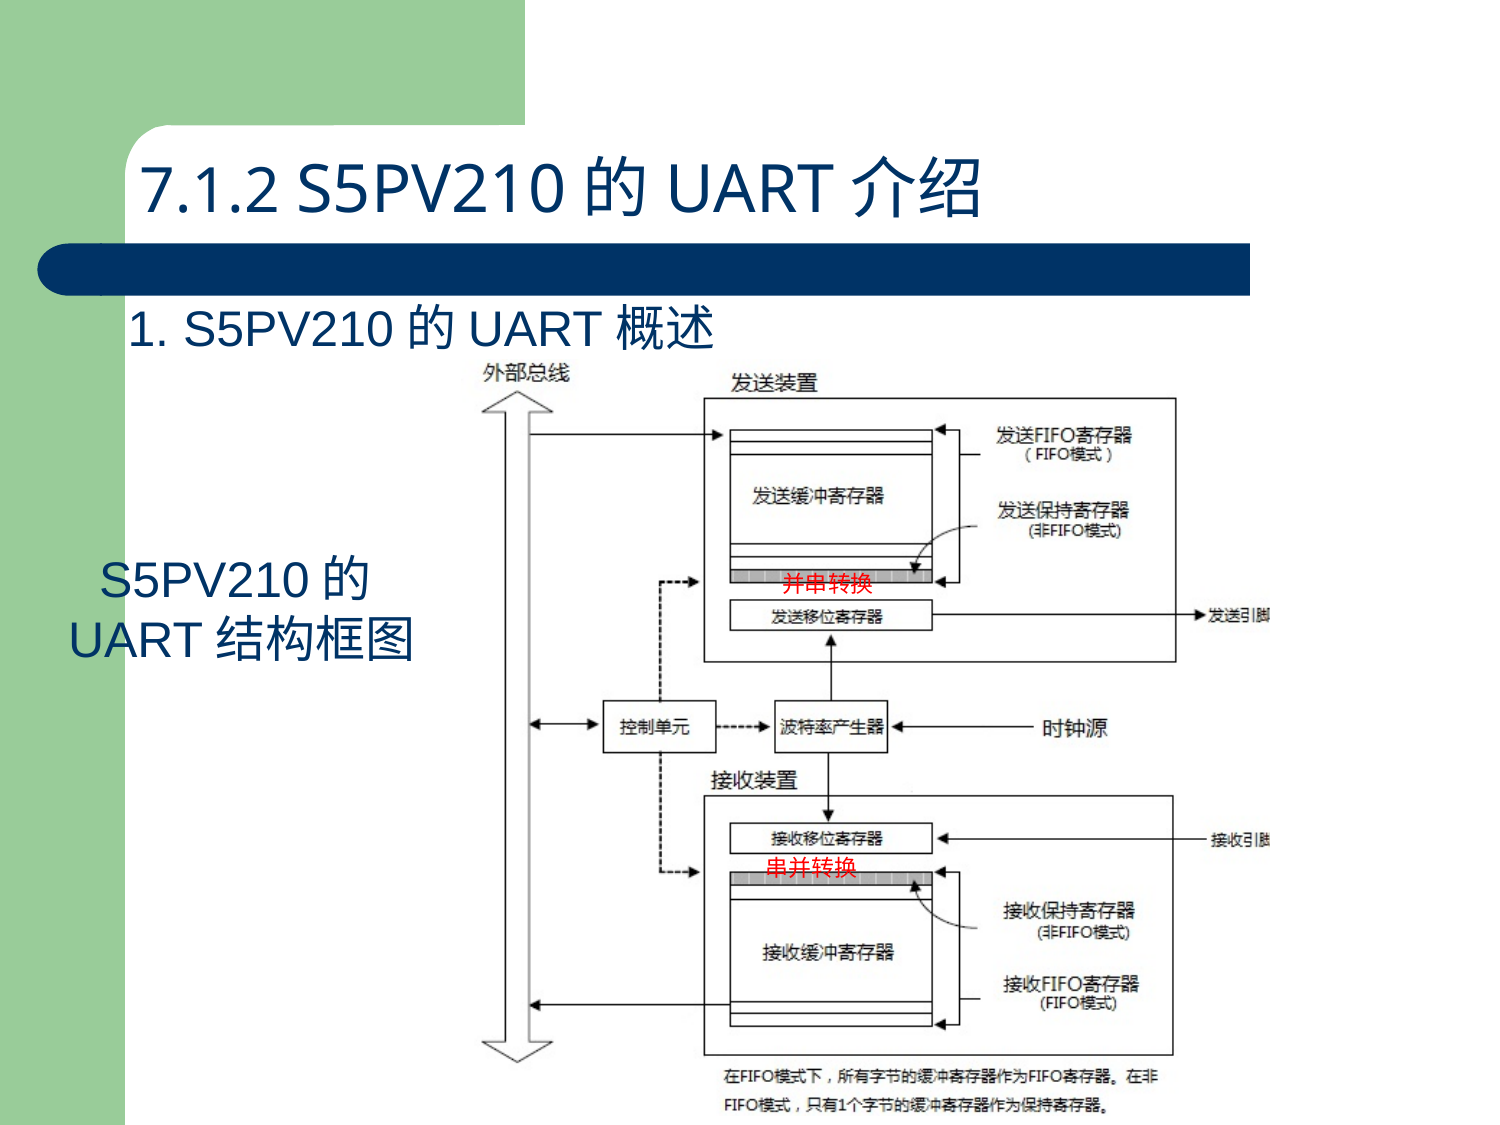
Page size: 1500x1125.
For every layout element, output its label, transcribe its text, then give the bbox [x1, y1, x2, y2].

list 1. S5PV210的UART概述 [112, 288, 1388, 394]
text_box S5PV210的UART结构框图 [29, 539, 454, 675]
picture [460, 359, 1270, 1117]
text_box 7.1.2 S5PV210的UART介绍 [124, 160, 1400, 239]
